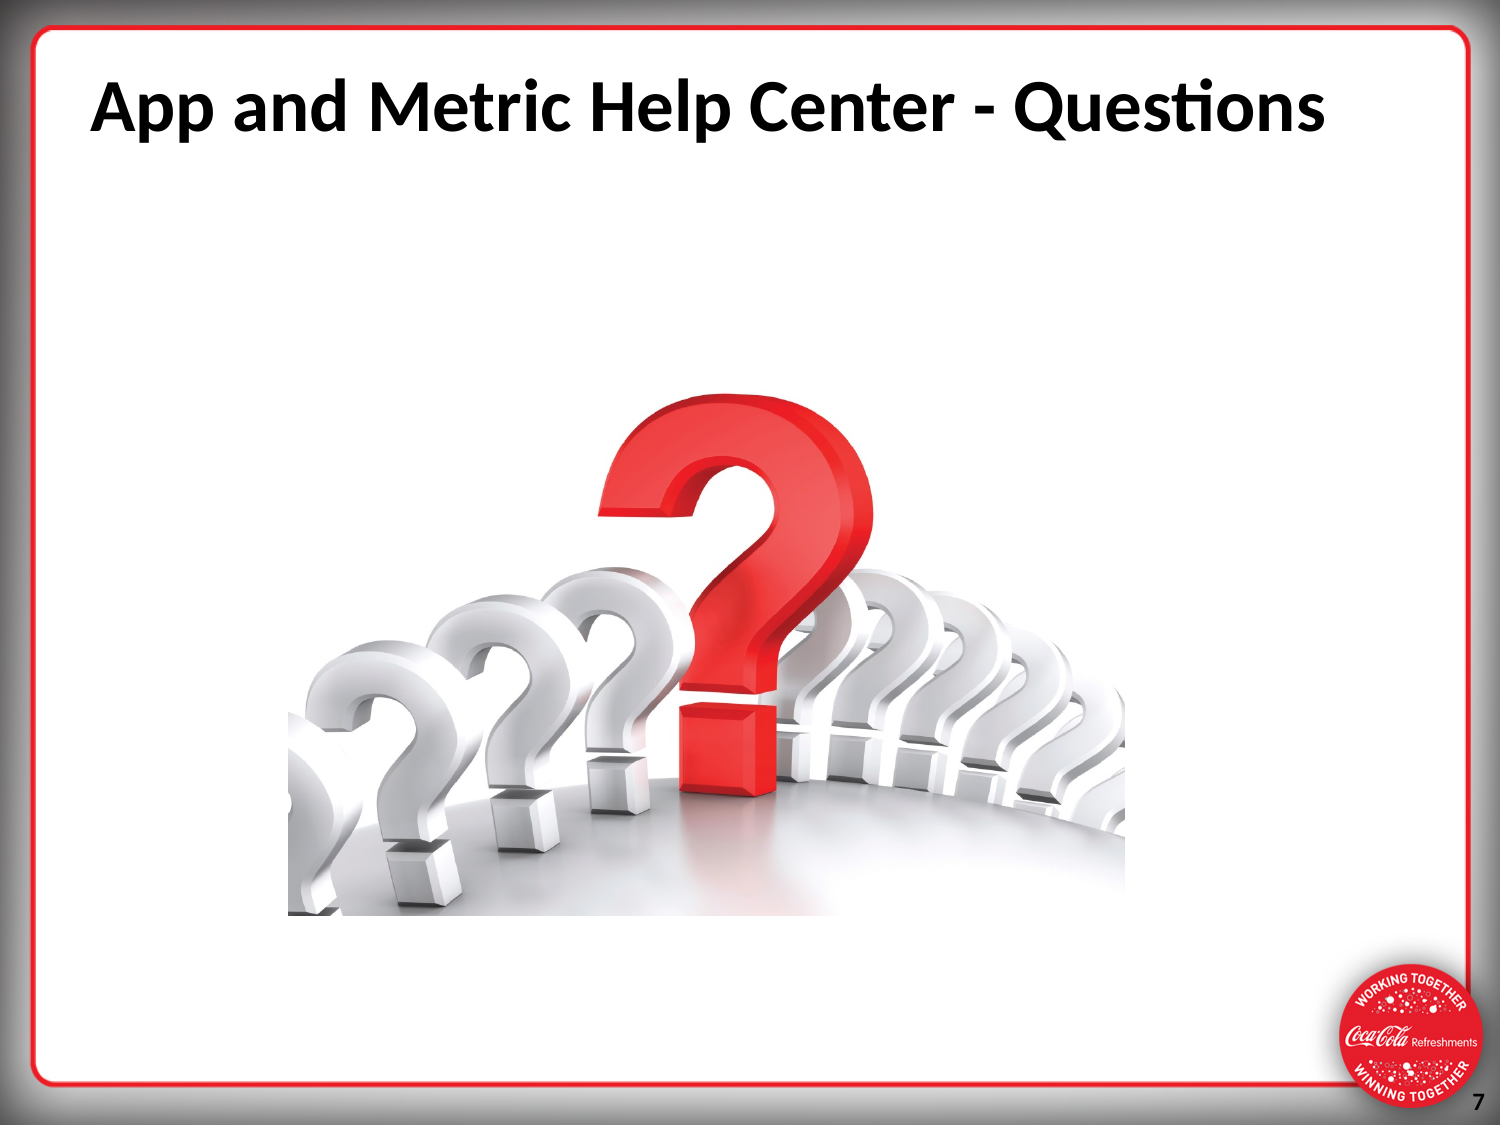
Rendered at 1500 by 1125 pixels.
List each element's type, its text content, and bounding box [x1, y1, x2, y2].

title App and Metric Help Center - Questions [74, 62, 1426, 213]
picture [0, 0, 1500, 1125]
slide_number 7 [1425, 1074, 1500, 1125]
